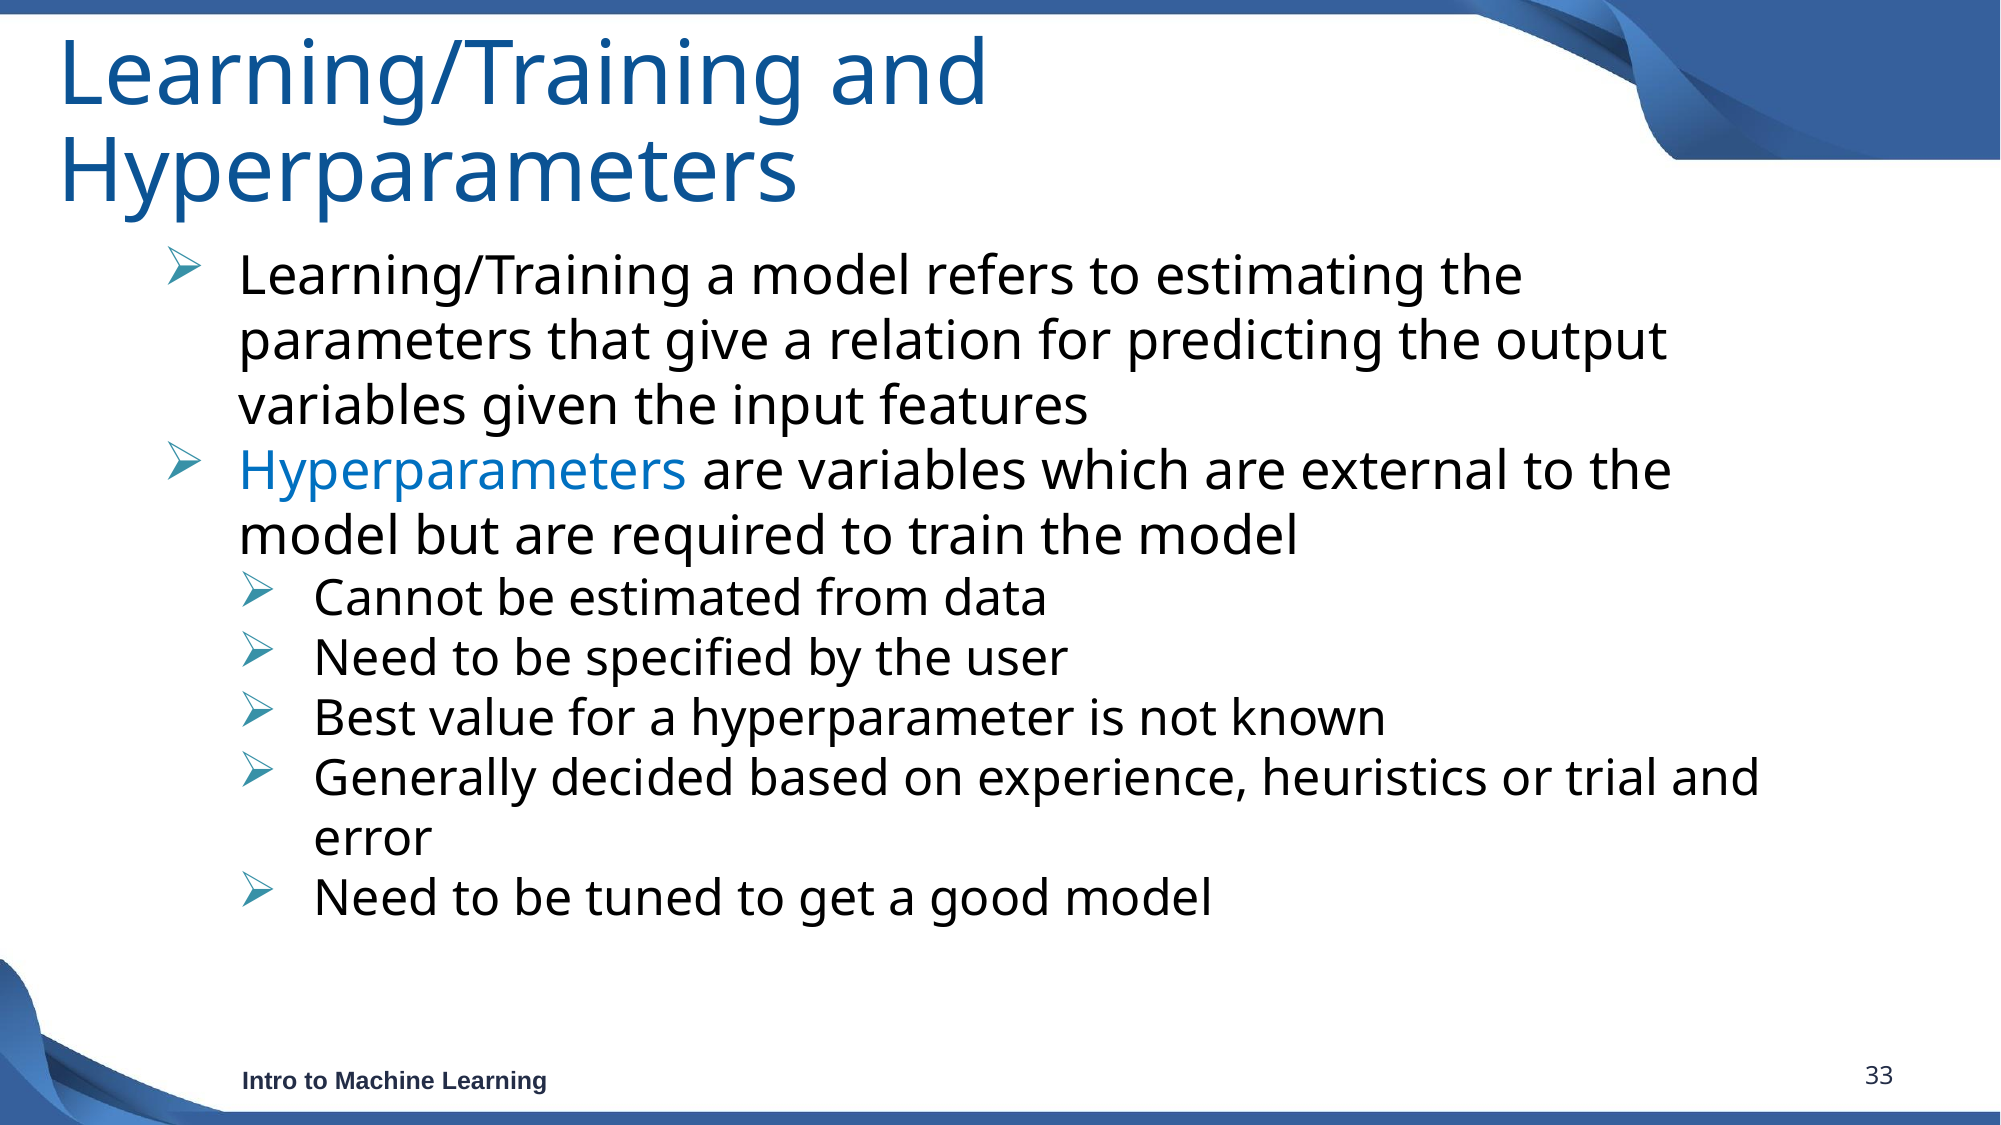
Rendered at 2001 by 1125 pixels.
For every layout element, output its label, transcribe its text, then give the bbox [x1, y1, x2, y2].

picture [0, 0, 2001, 1125]
list Learning/Training a model refers to estimating the parameters that give a relation for predicting the output variables given the input features Hyperparameters are variables which are external to the model but are required to train the model Cannot be estimated from data Need to be specified by the user Best value for a hyperparameter is not known Generally decided based on experience, heuristics or trial and error Need to be tuned to get a good model [148, 232, 1835, 1005]
title Learning/Training and Hyperparameters [42, 14, 1768, 233]
